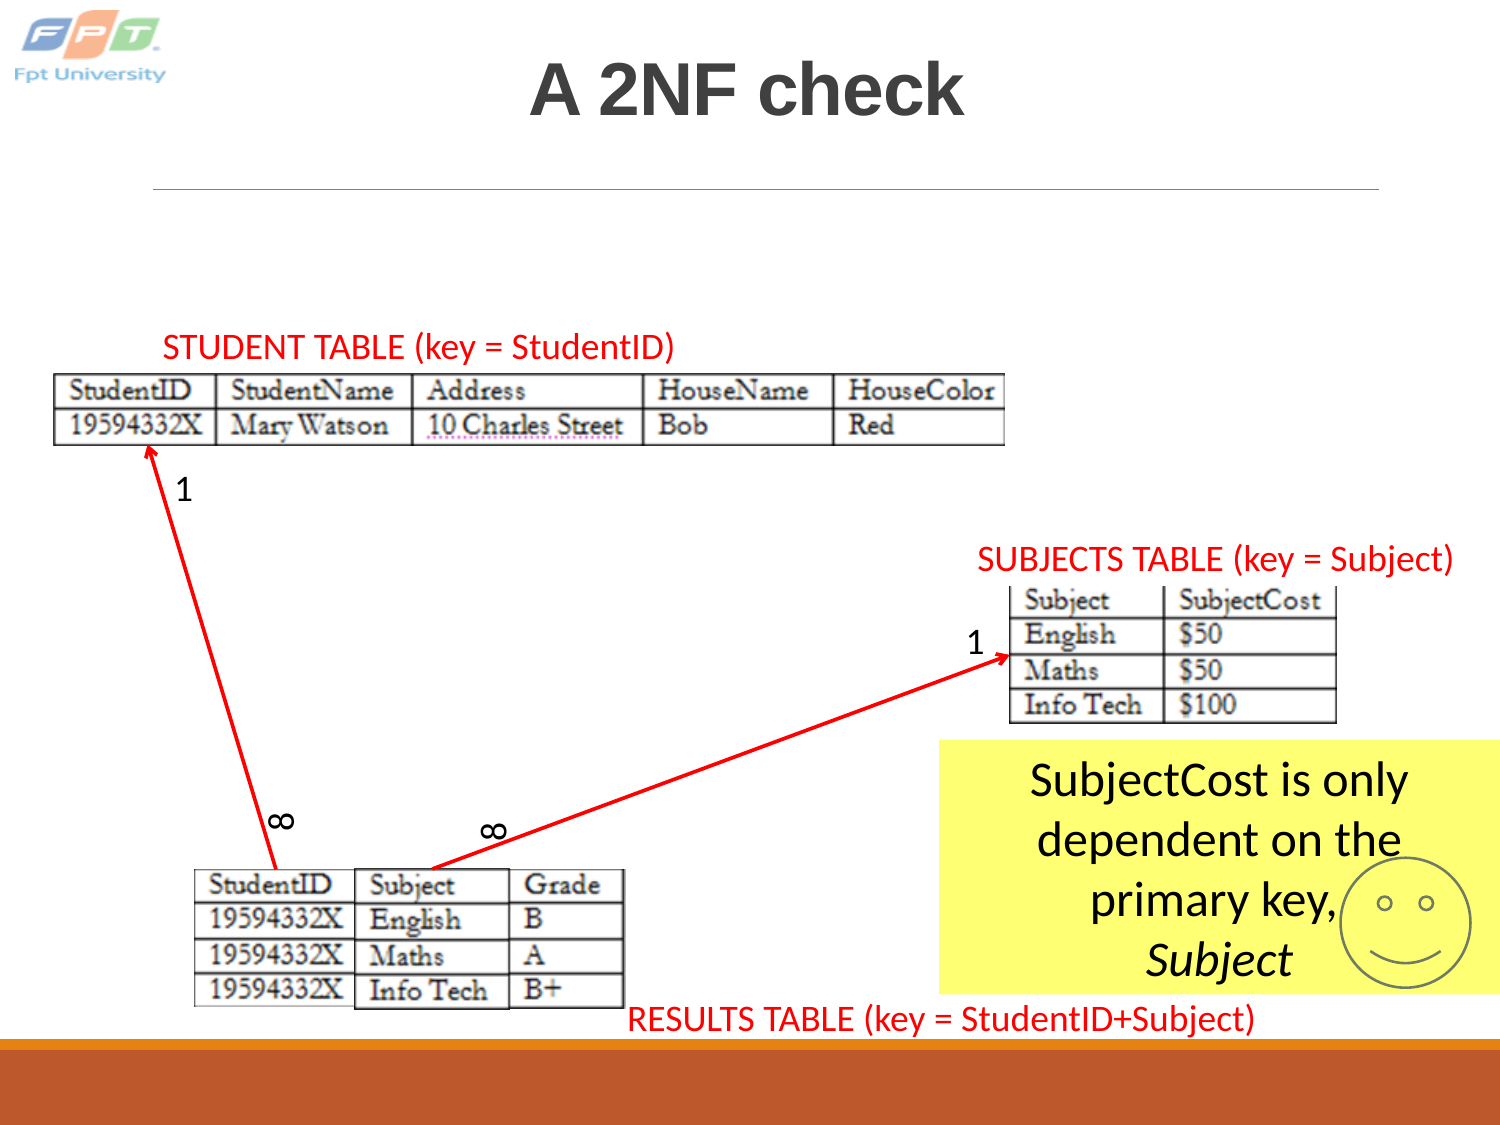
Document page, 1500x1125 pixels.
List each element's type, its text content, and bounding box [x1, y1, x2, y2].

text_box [613, 472, 829, 1052]
text_box 8 [461, 797, 522, 857]
picture [194, 868, 613, 1011]
text_box RESULTS TABLE (key = StudentID+Subject) [836, 987, 1369, 1047]
picture [52, 372, 1006, 446]
text_box SUBJECTS TABLE (key = Subject) [962, 527, 1500, 587]
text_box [0, 592, 425, 722]
text_box 1 [159, 456, 219, 516]
table_cell Note:A functional dependency X => Y is a full functional dependency if removal of any attribute A from X means that the dependency does not hold any more; A partial functional dependency is not a full functional dependency [15, 10, 166, 83]
picture [1009, 585, 1337, 725]
text_box STUDENT TABLE (key = StudentID) [147, 314, 904, 370]
title A 2NF check [96, 47, 1399, 185]
text_box SubjectCost is only dependent on the primary key, Subject [939, 739, 1500, 995]
text_box 1 [950, 609, 1006, 670]
text_box 8 [248, 787, 309, 847]
text_box [1339, 856, 1472, 989]
